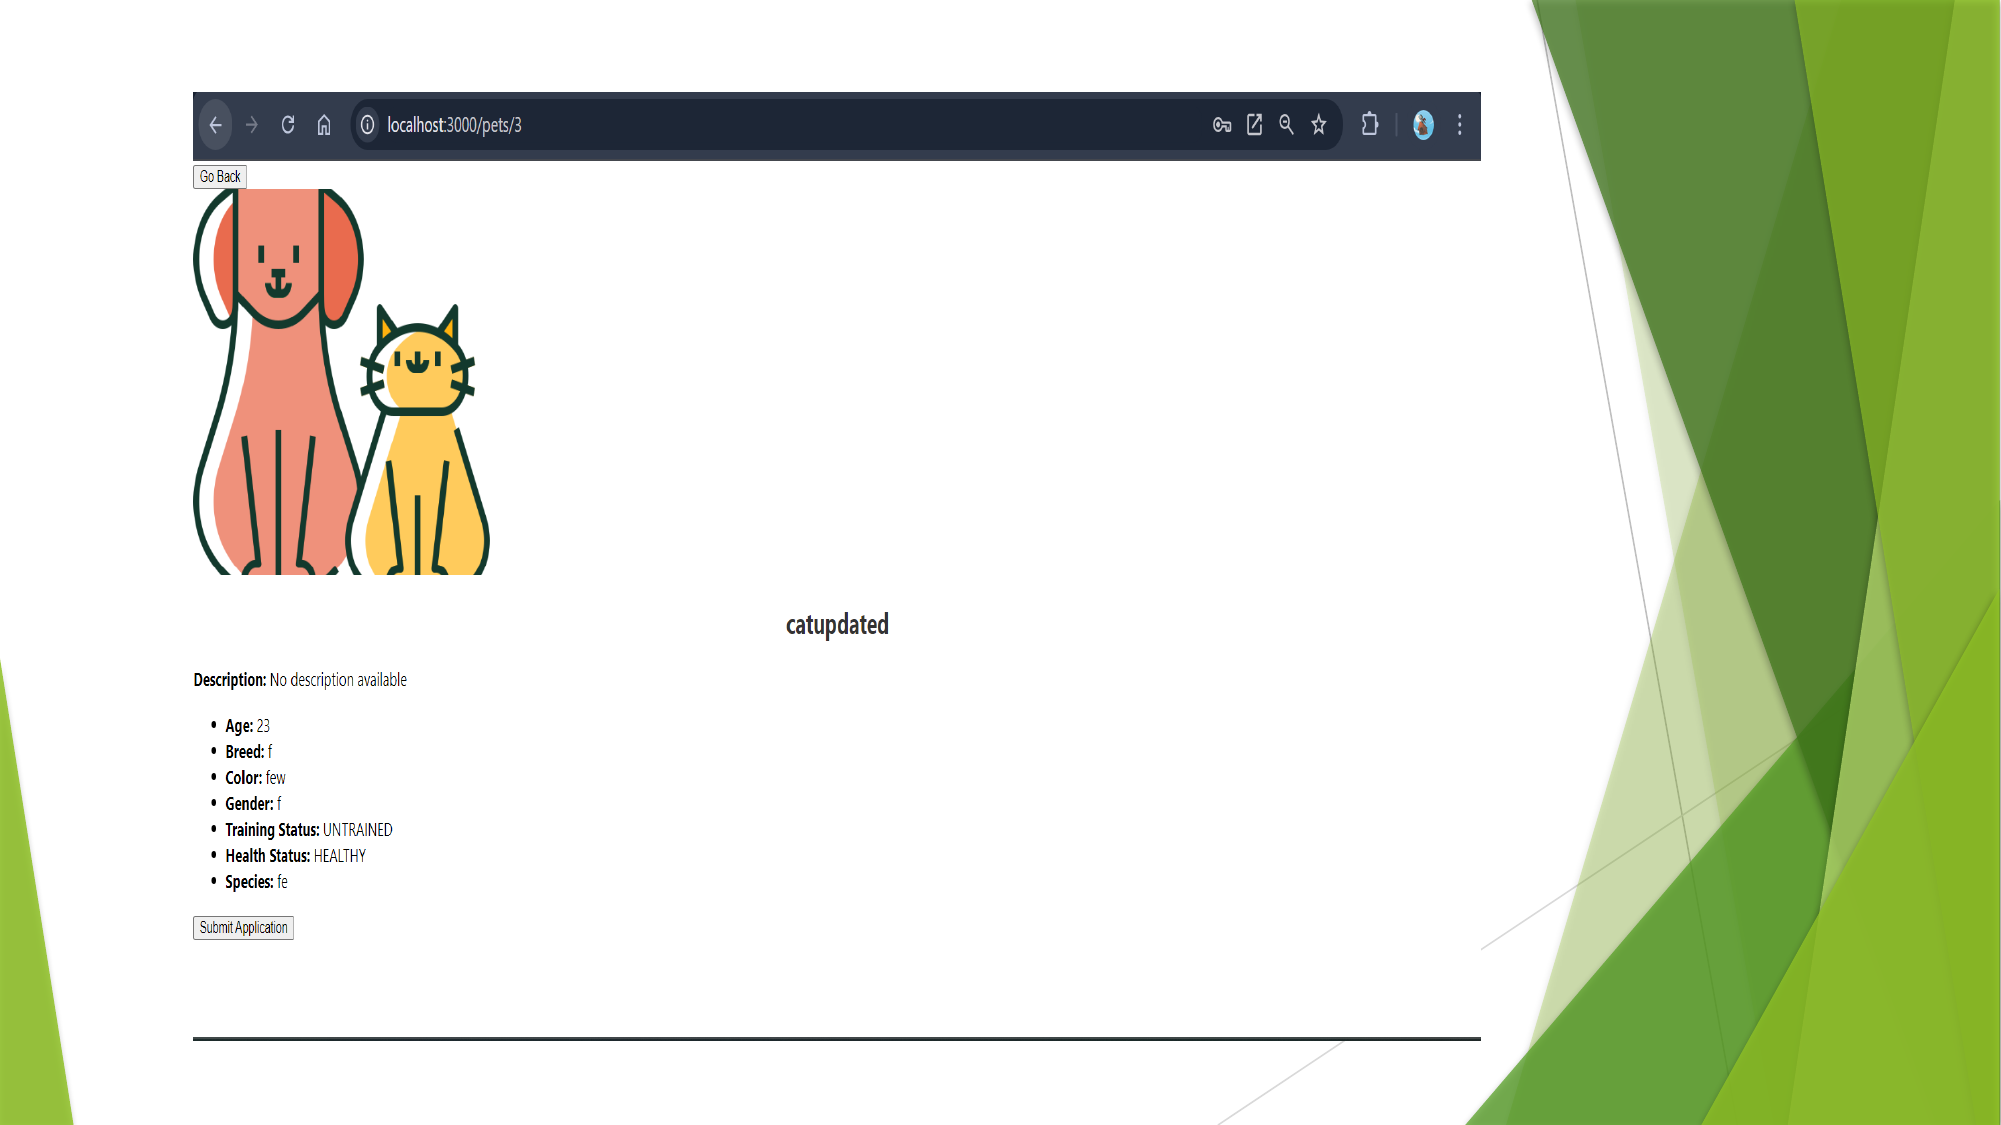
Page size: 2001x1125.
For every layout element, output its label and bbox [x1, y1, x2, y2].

list [193, 92, 1481, 1042]
